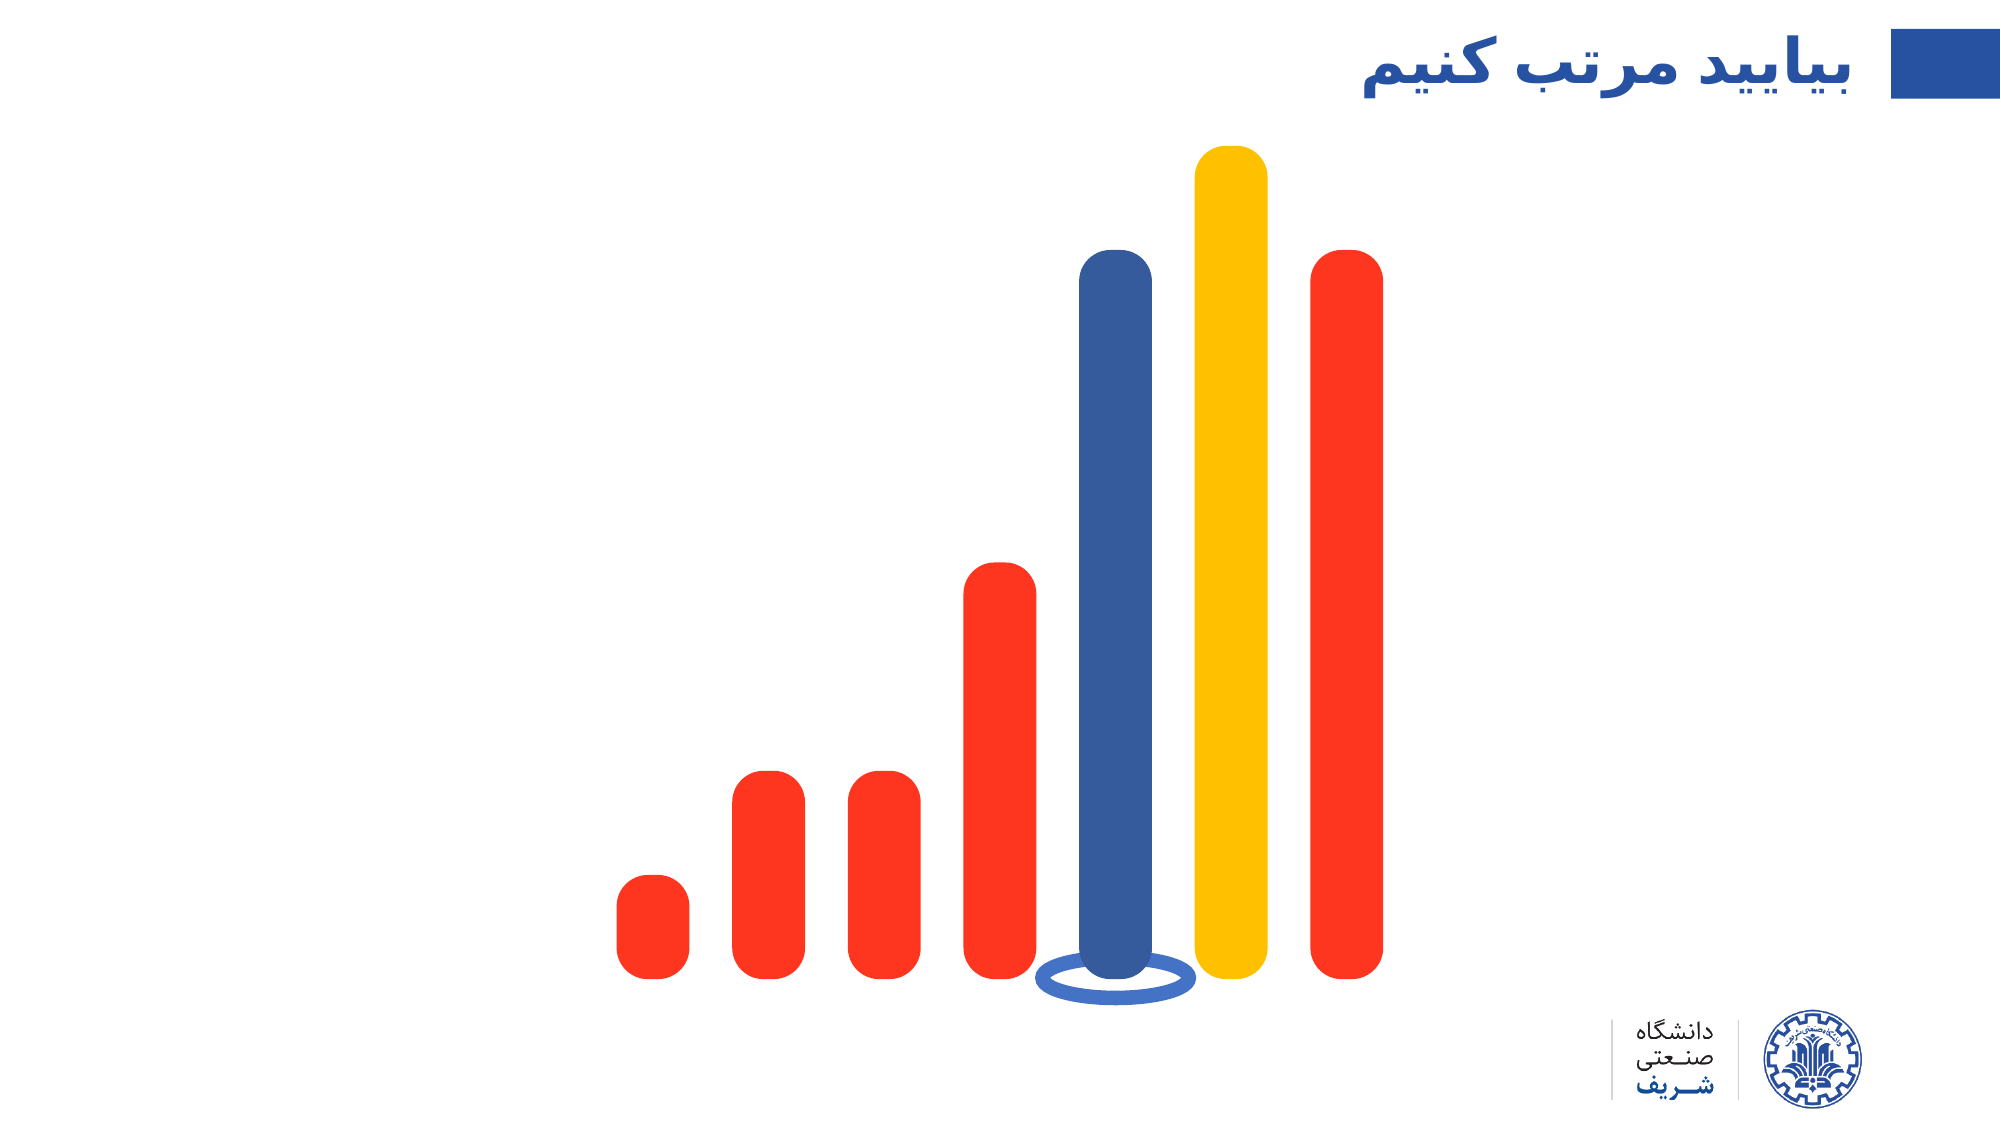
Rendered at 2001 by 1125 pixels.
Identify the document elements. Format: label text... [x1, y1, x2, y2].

text_box [1042, 960, 1189, 998]
text_box [847, 770, 921, 980]
text_box [616, 874, 690, 980]
list بیایید مرتب کنیم [136, 6, 1863, 121]
text_box [1194, 145, 1268, 980]
text_box [1310, 249, 1384, 980]
picture [1609, 1009, 1863, 1109]
text_box [963, 562, 1037, 980]
text_box [1079, 249, 1152, 980]
text_box [732, 770, 806, 980]
